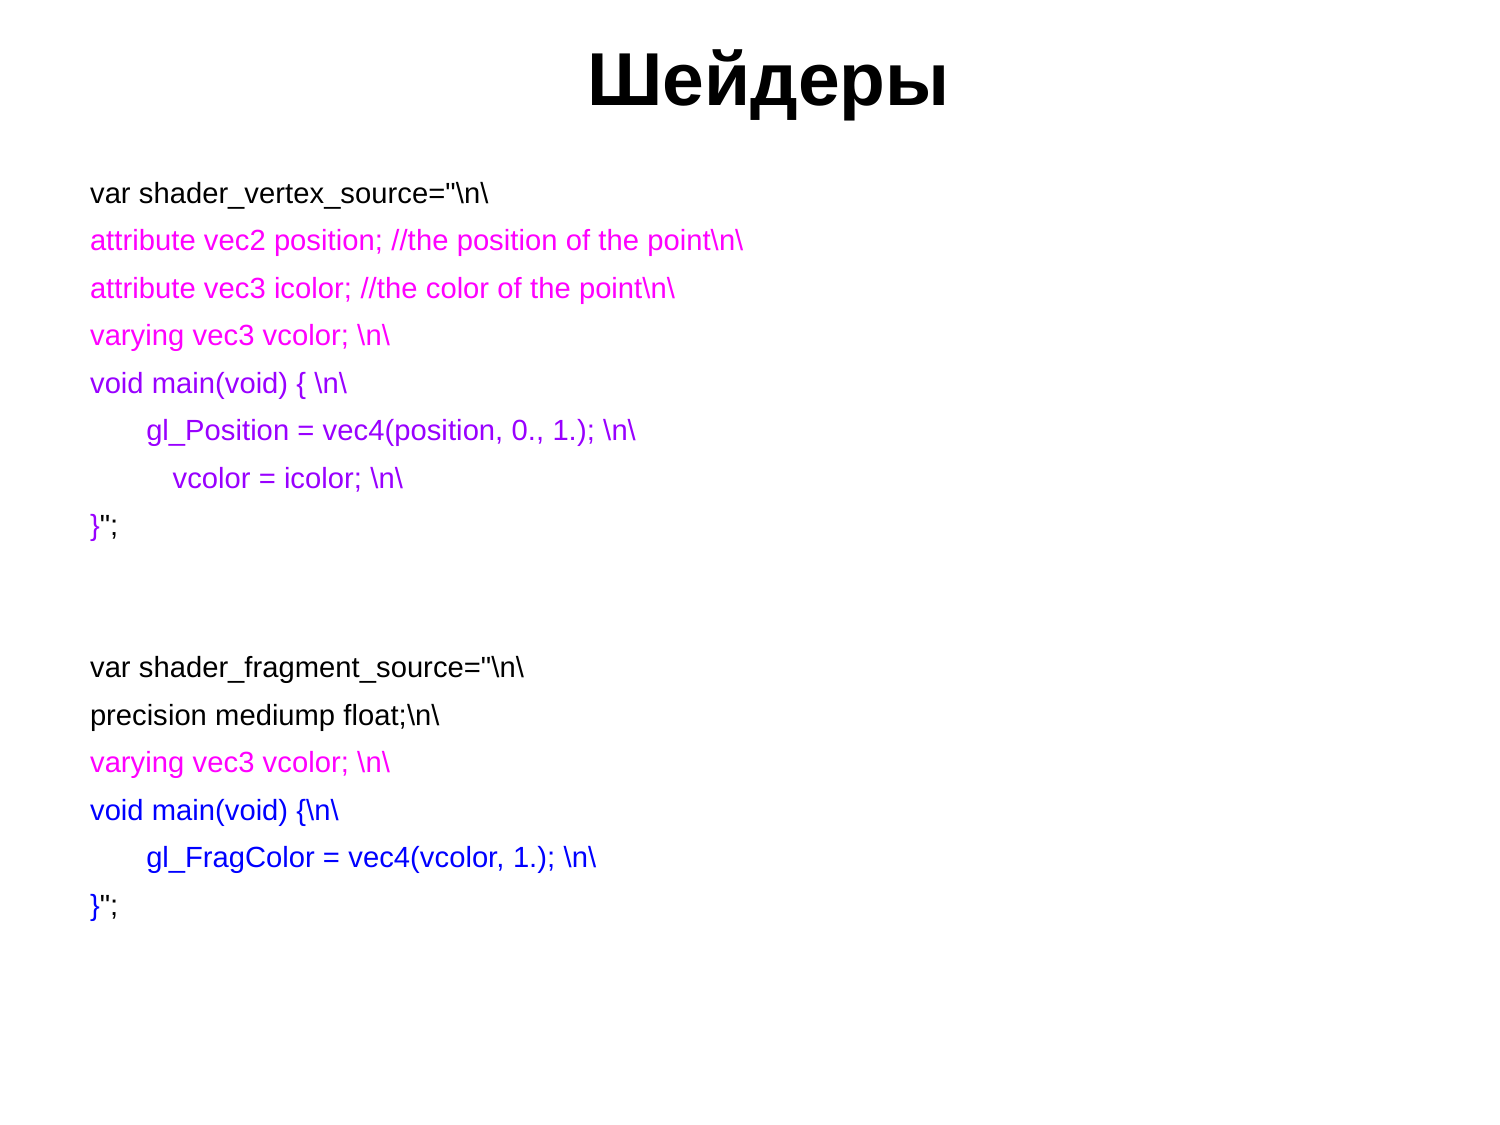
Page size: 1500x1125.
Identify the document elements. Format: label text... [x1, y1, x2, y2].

title Шейдеры [75, 45, 1425, 136]
list var shader_vertex_source="\n\ attribute vec2 position; //the position of the point\n\ attribute vec3 icolor; //the color of the point\n\ varying vec3 vcolor; \n\ void main(void) { \n\ gl_Position = vec4(position, 0., 1.); \n\ vcolor = icolor; \n\ }"; var shader_fragment_source="\n\ precision mediump float;\n\ varying vec3 vcolor; \n\ void main(void) {\n\ gl_FragColor = vec4(vcolor, 1.); \n\ }"; [75, 158, 1425, 1078]
